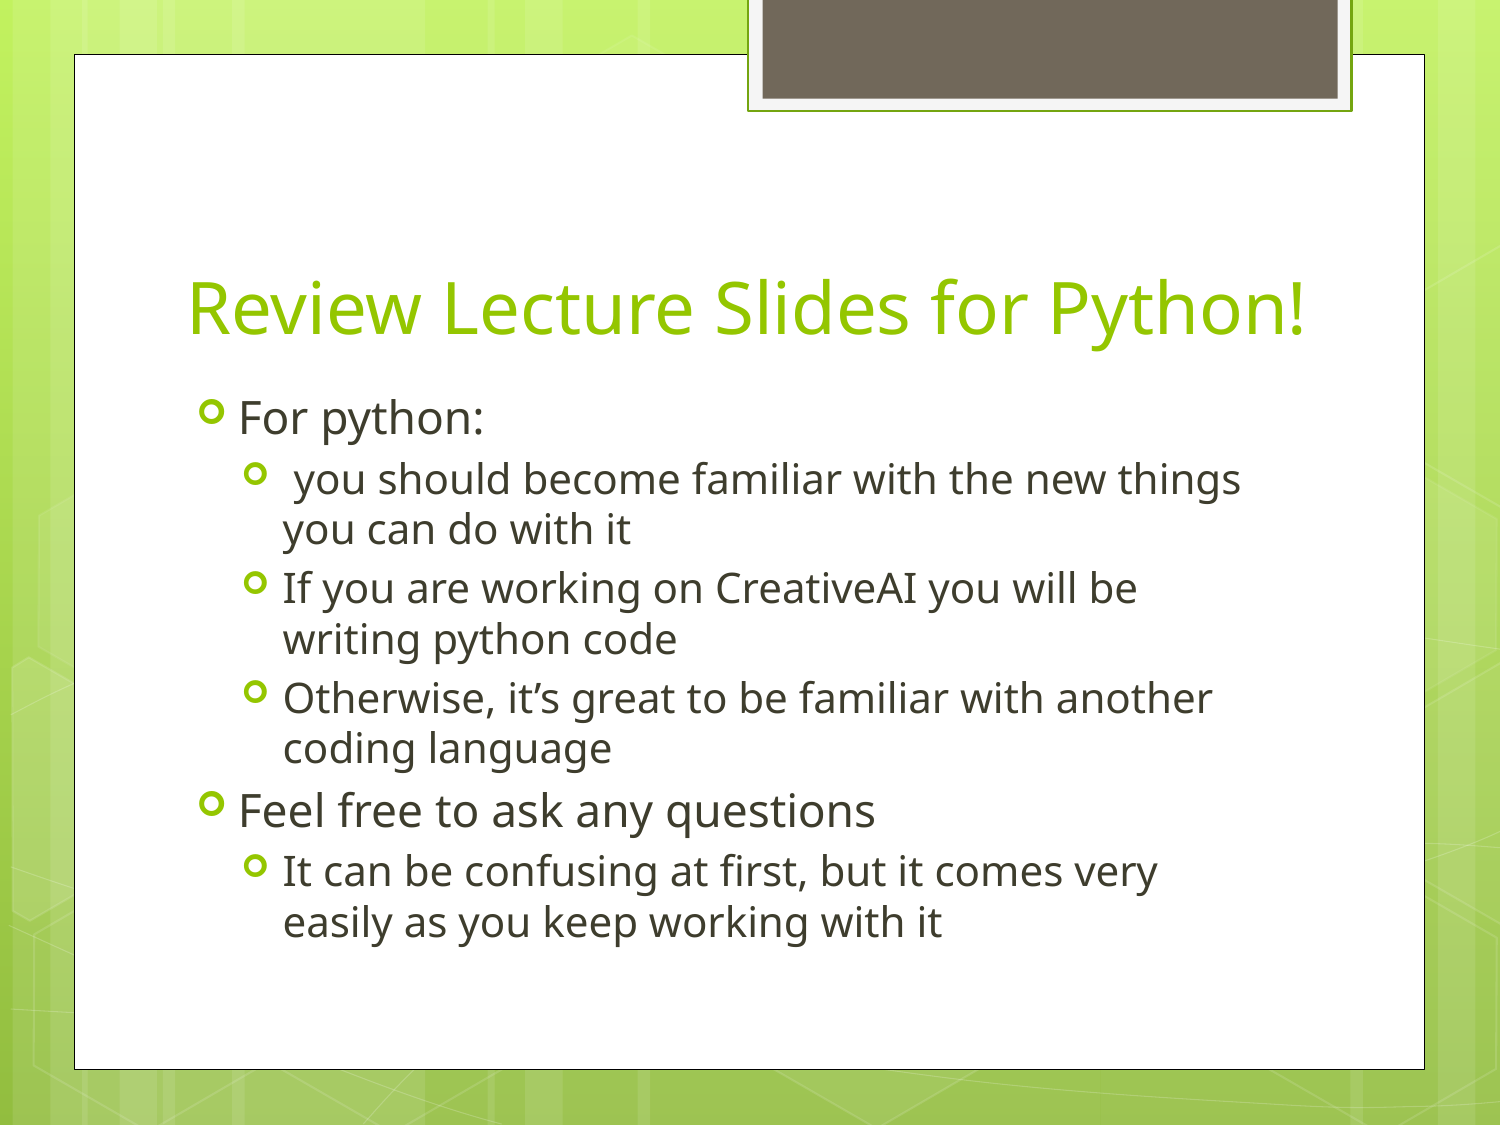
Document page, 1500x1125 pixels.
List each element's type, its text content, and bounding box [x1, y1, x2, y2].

list For python: you should become familiar with the new things you can do with it If you are working on CreativeAI you will be writing python code Otherwise, it’s great to be familiar with another coding language Feel free to ask any questions It can be confusing at first, but it comes very easily as you keep working with it [171, 381, 1283, 957]
title Review Lecture Slides for Python! [171, 168, 1324, 357]
